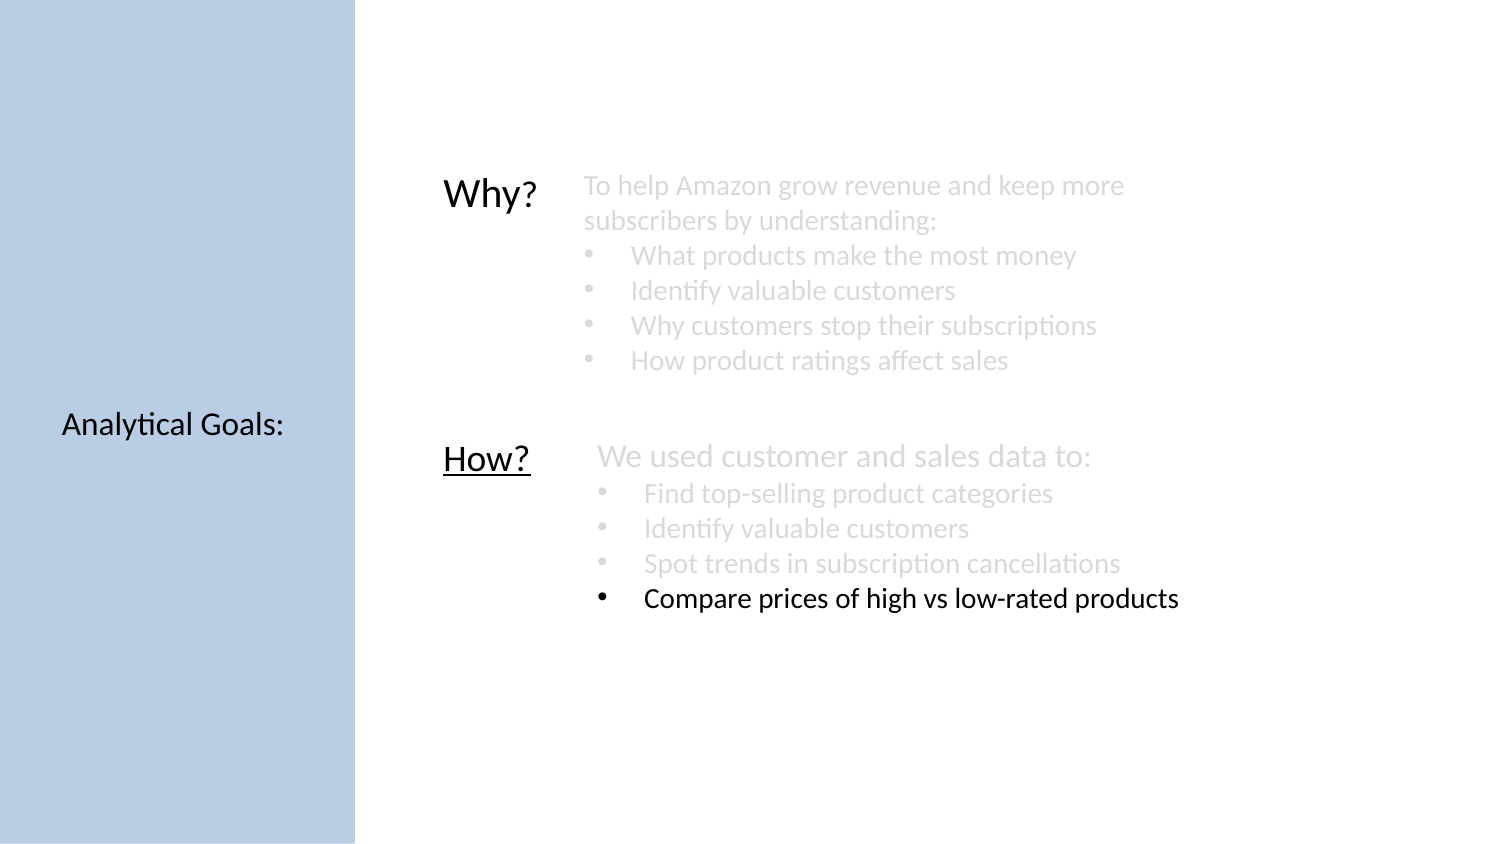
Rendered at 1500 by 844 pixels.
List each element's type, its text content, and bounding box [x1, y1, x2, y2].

text_box How? [428, 426, 547, 487]
text_box Why? [428, 158, 556, 224]
title Analytical Goals: [0, 0, 355, 844]
text_box We used customer and sales data to: Find top-selling product categories Identify valuable customers Spot trends in subscription cancellations Compare prices of high vs low-rated products [582, 426, 1198, 622]
list [415, 348, 569, 533]
text_box To help Amazon grow revenue and keep more subscribers by understanding: What products make the most money Identify valuable customers Why customers stop their subscriptions How product ratings affect sales [569, 158, 1263, 534]
